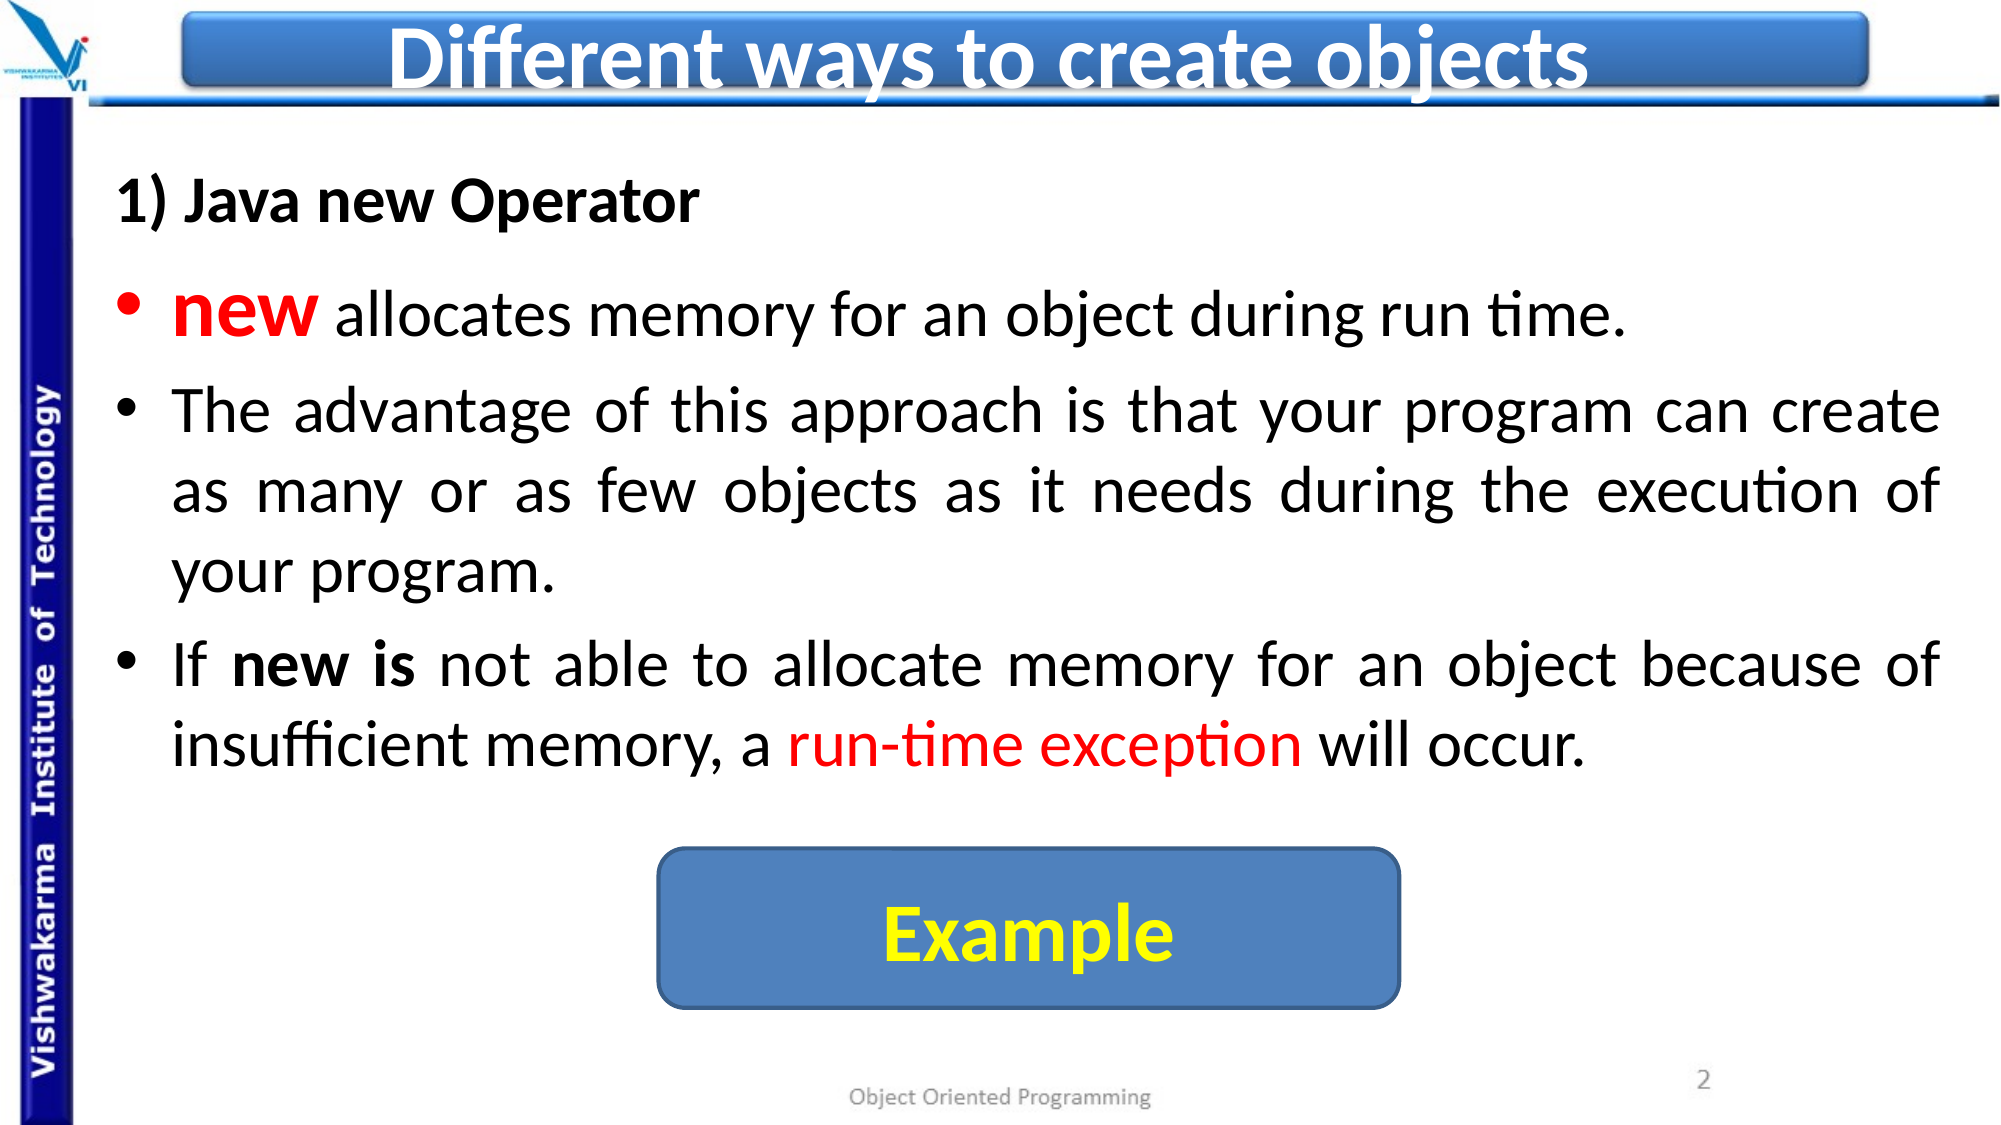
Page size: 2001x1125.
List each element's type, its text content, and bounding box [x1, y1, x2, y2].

title Different ways to create objects [99, 0, 1900, 148]
text_box Example [658, 848, 1400, 1008]
list 1) Java new Operator new allocates memory for an object during run time. The advantage of this approach is that your program can create as many or as few objects as it needs during the execution of your program. If new is not able to allocate memory for an object because of insufficient memory, a run-time exception will occur. [99, 148, 1958, 1049]
picture [0, 0, 2001, 1125]
